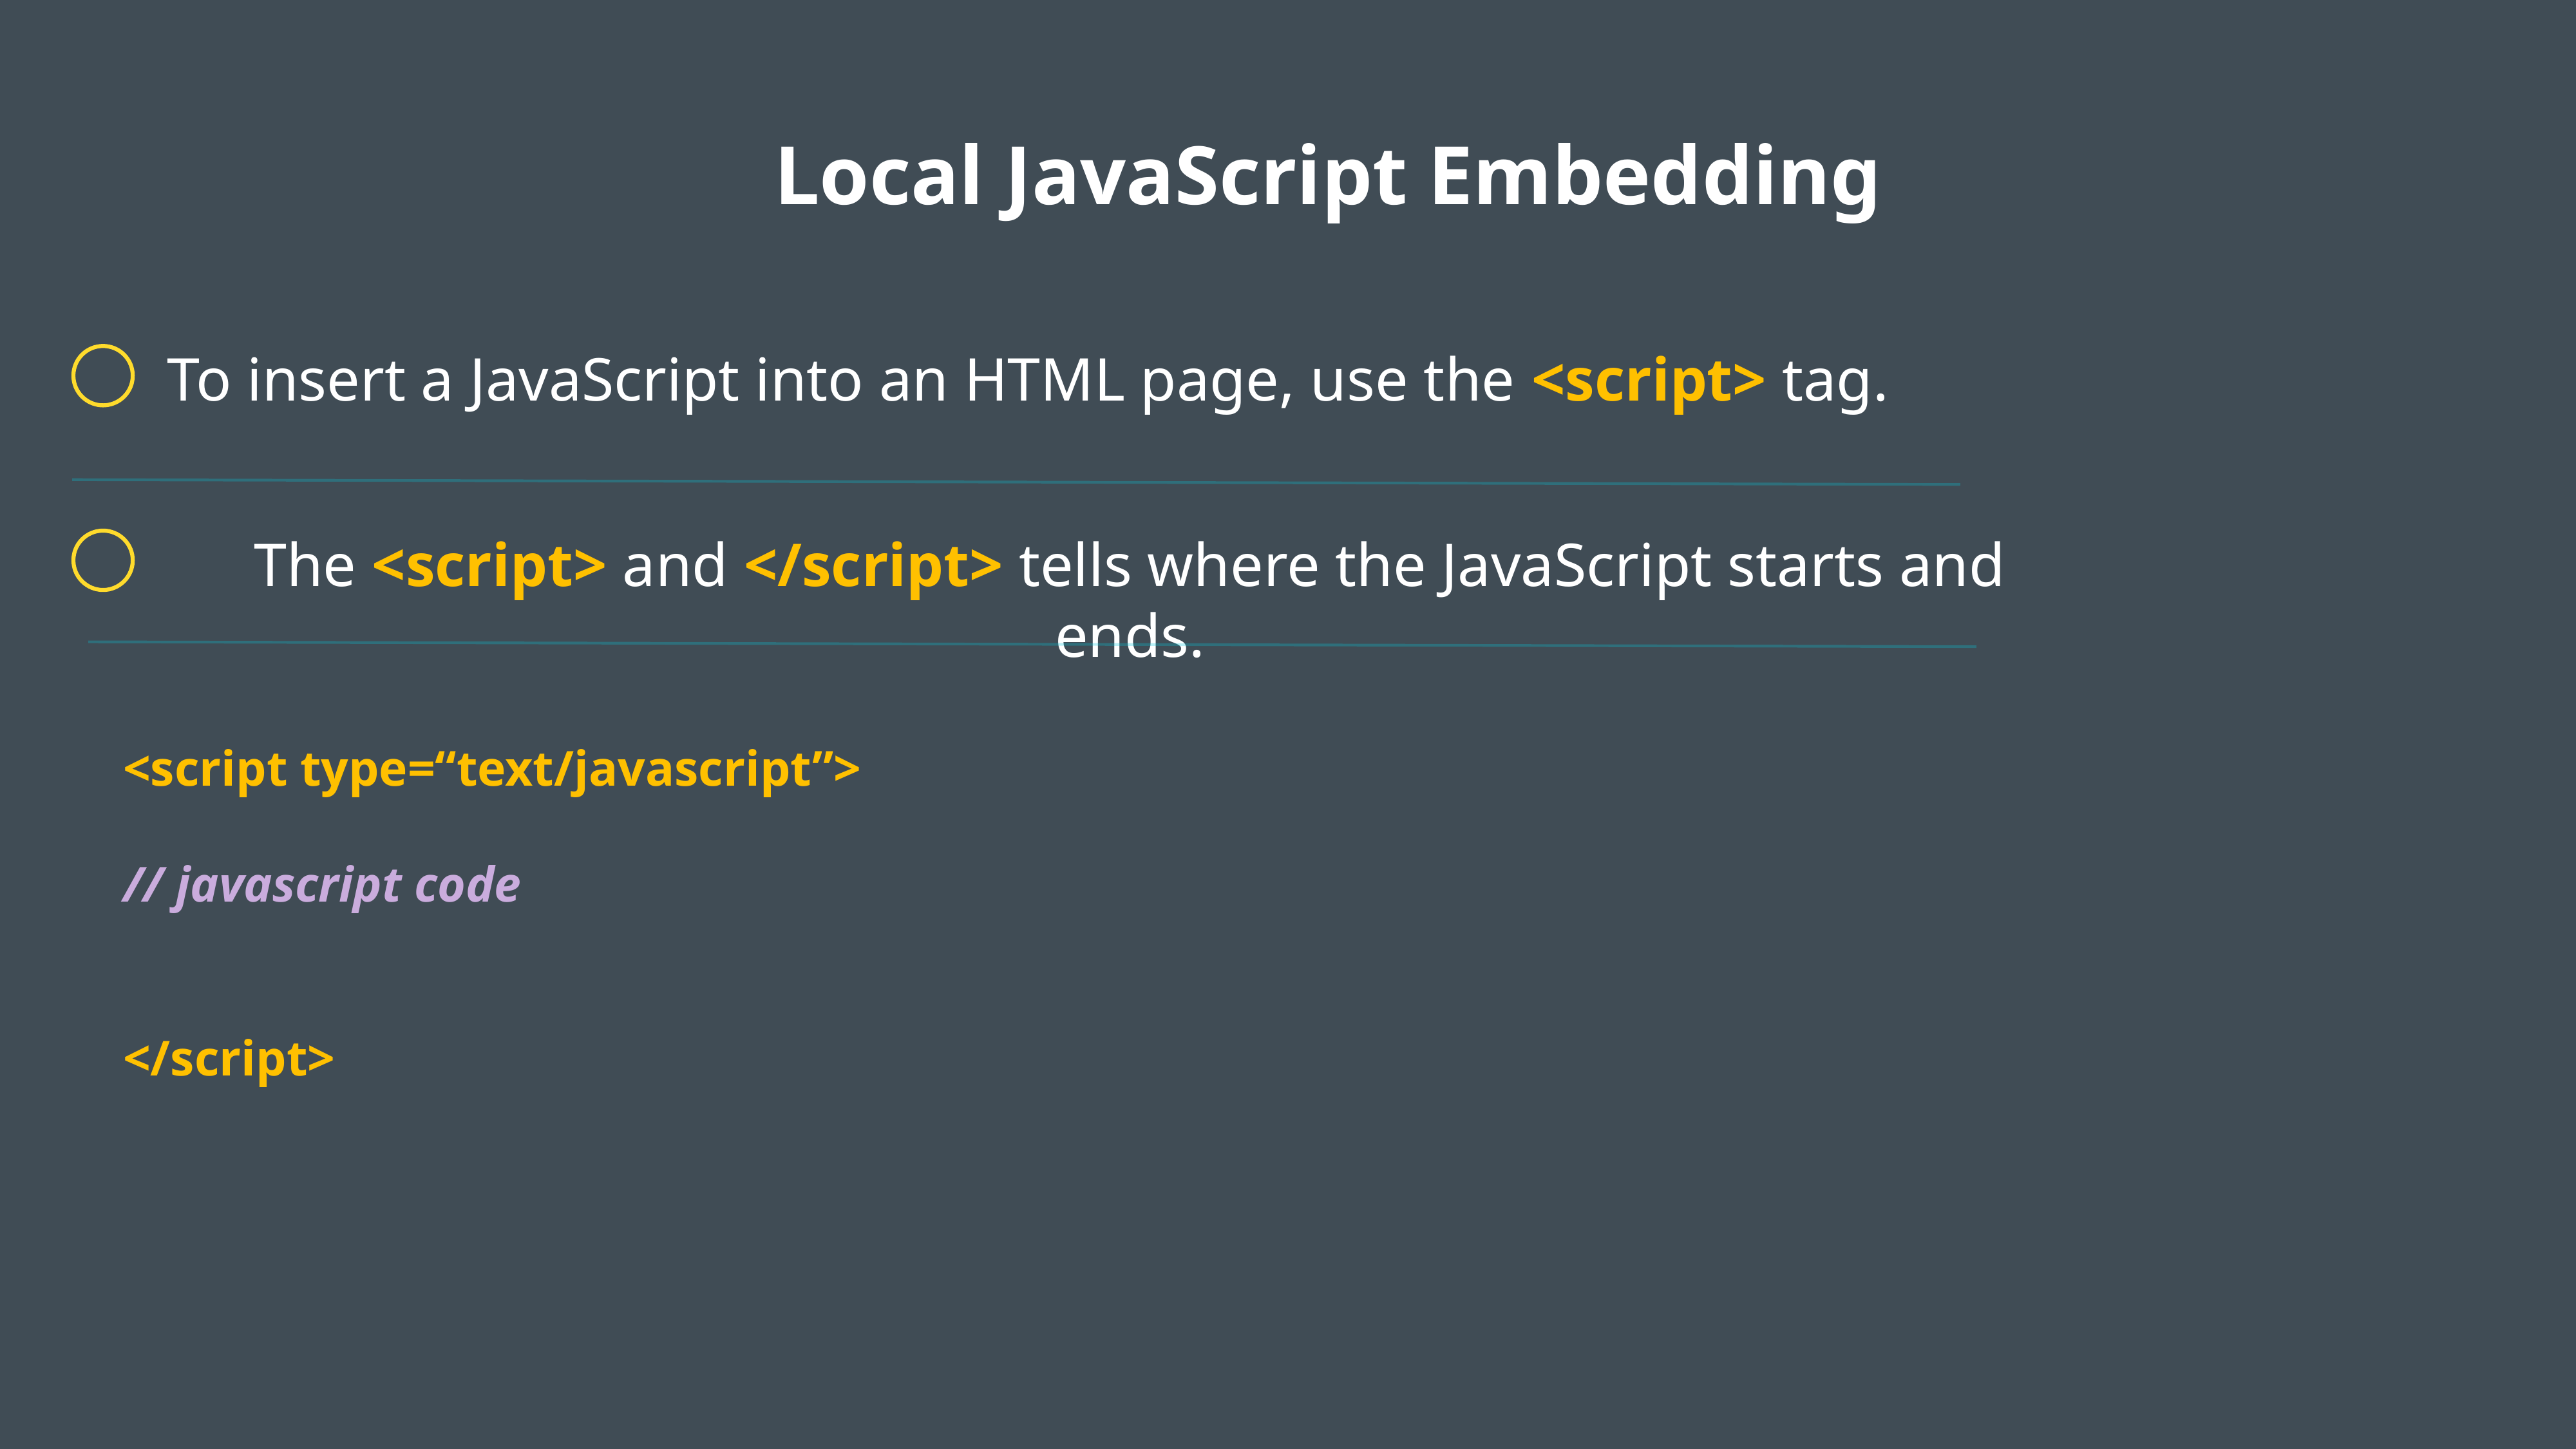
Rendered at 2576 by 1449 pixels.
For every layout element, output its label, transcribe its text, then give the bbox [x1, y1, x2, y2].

text_box The <script> and </script> tells where the JavaScript starts and ends. [183, 527, 2077, 740]
text_box [73, 530, 133, 591]
text_box [73, 346, 133, 406]
text_box Local JavaScript Embedding [148, 116, 2508, 228]
text_box To insert a JavaScript into an HTML page, use the <script> tag. [167, 341, 2061, 484]
text_box <script type=“text/javascript”> // javascript code </script> [115, 730, 1945, 1151]
